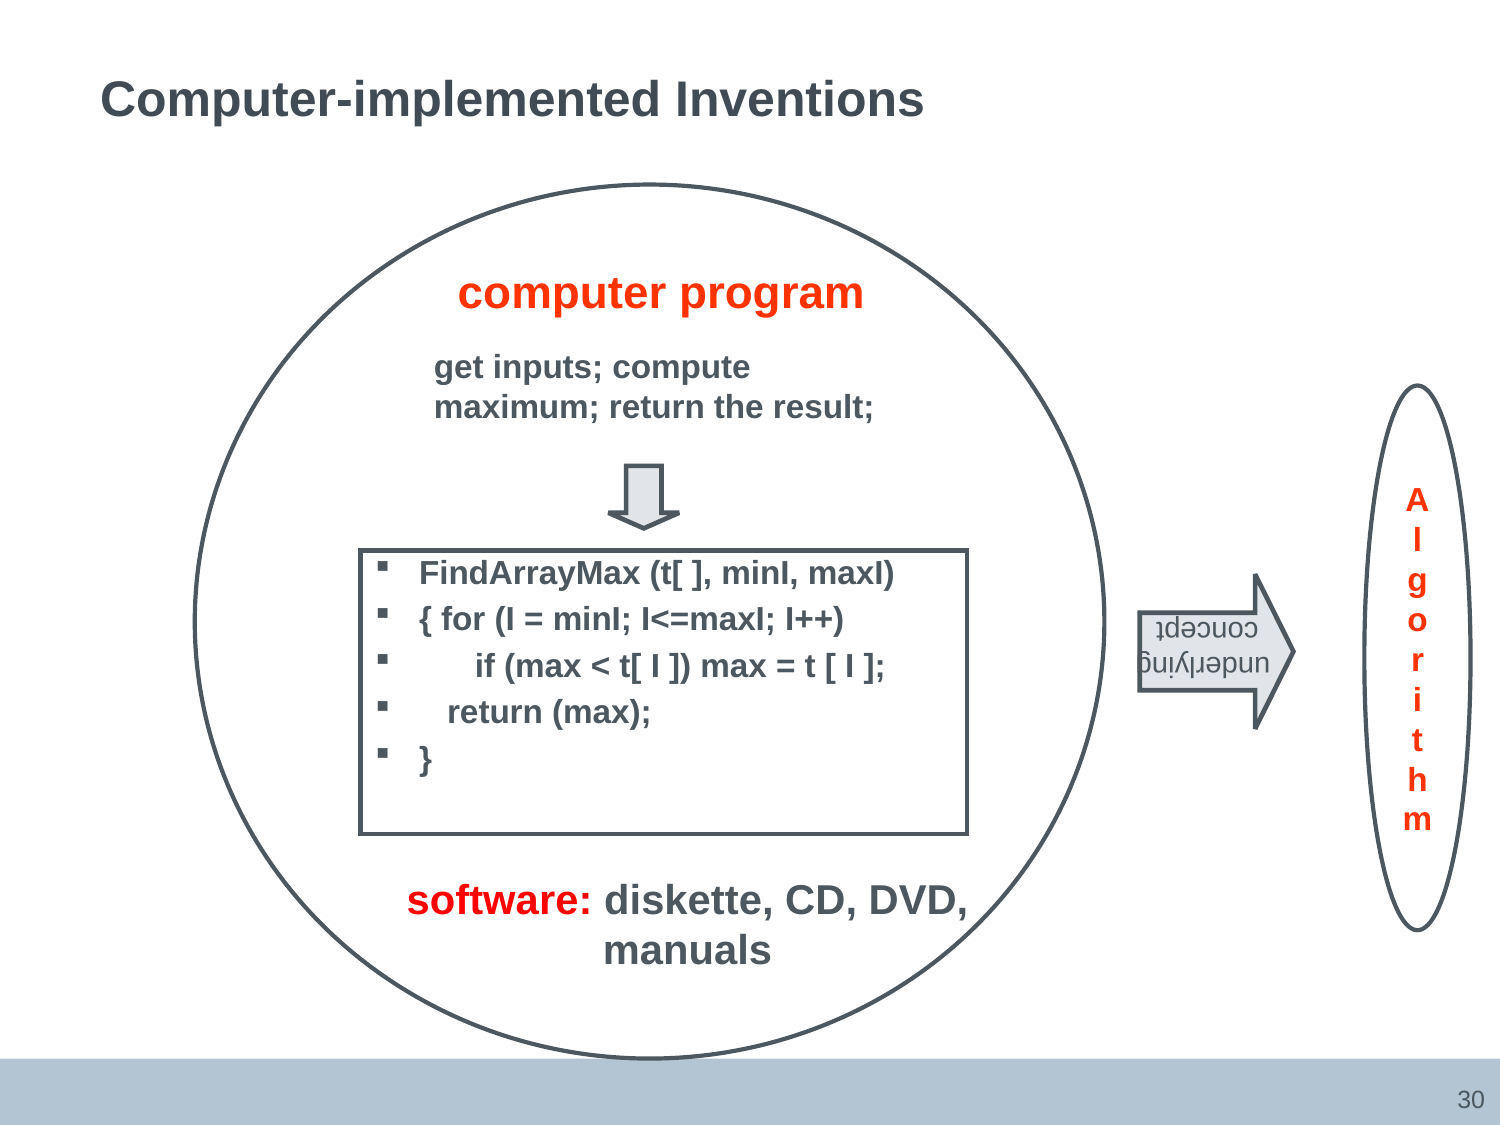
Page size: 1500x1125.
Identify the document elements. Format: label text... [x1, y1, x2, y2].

title Computer-implemented Inventions [100, 66, 1400, 220]
text_box software: diskette, CD, DVD, manuals [910, 865, 1040, 981]
text_box [194, 220, 1105, 1059]
text_box software: diskette, CD, DVD, manuals [335, 939, 389, 981]
text_box 30 [1376, 1080, 1500, 1116]
text_box underlying concept [1139, 574, 1294, 729]
text_box A l g o r i t h m [1364, 385, 1471, 931]
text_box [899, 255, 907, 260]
